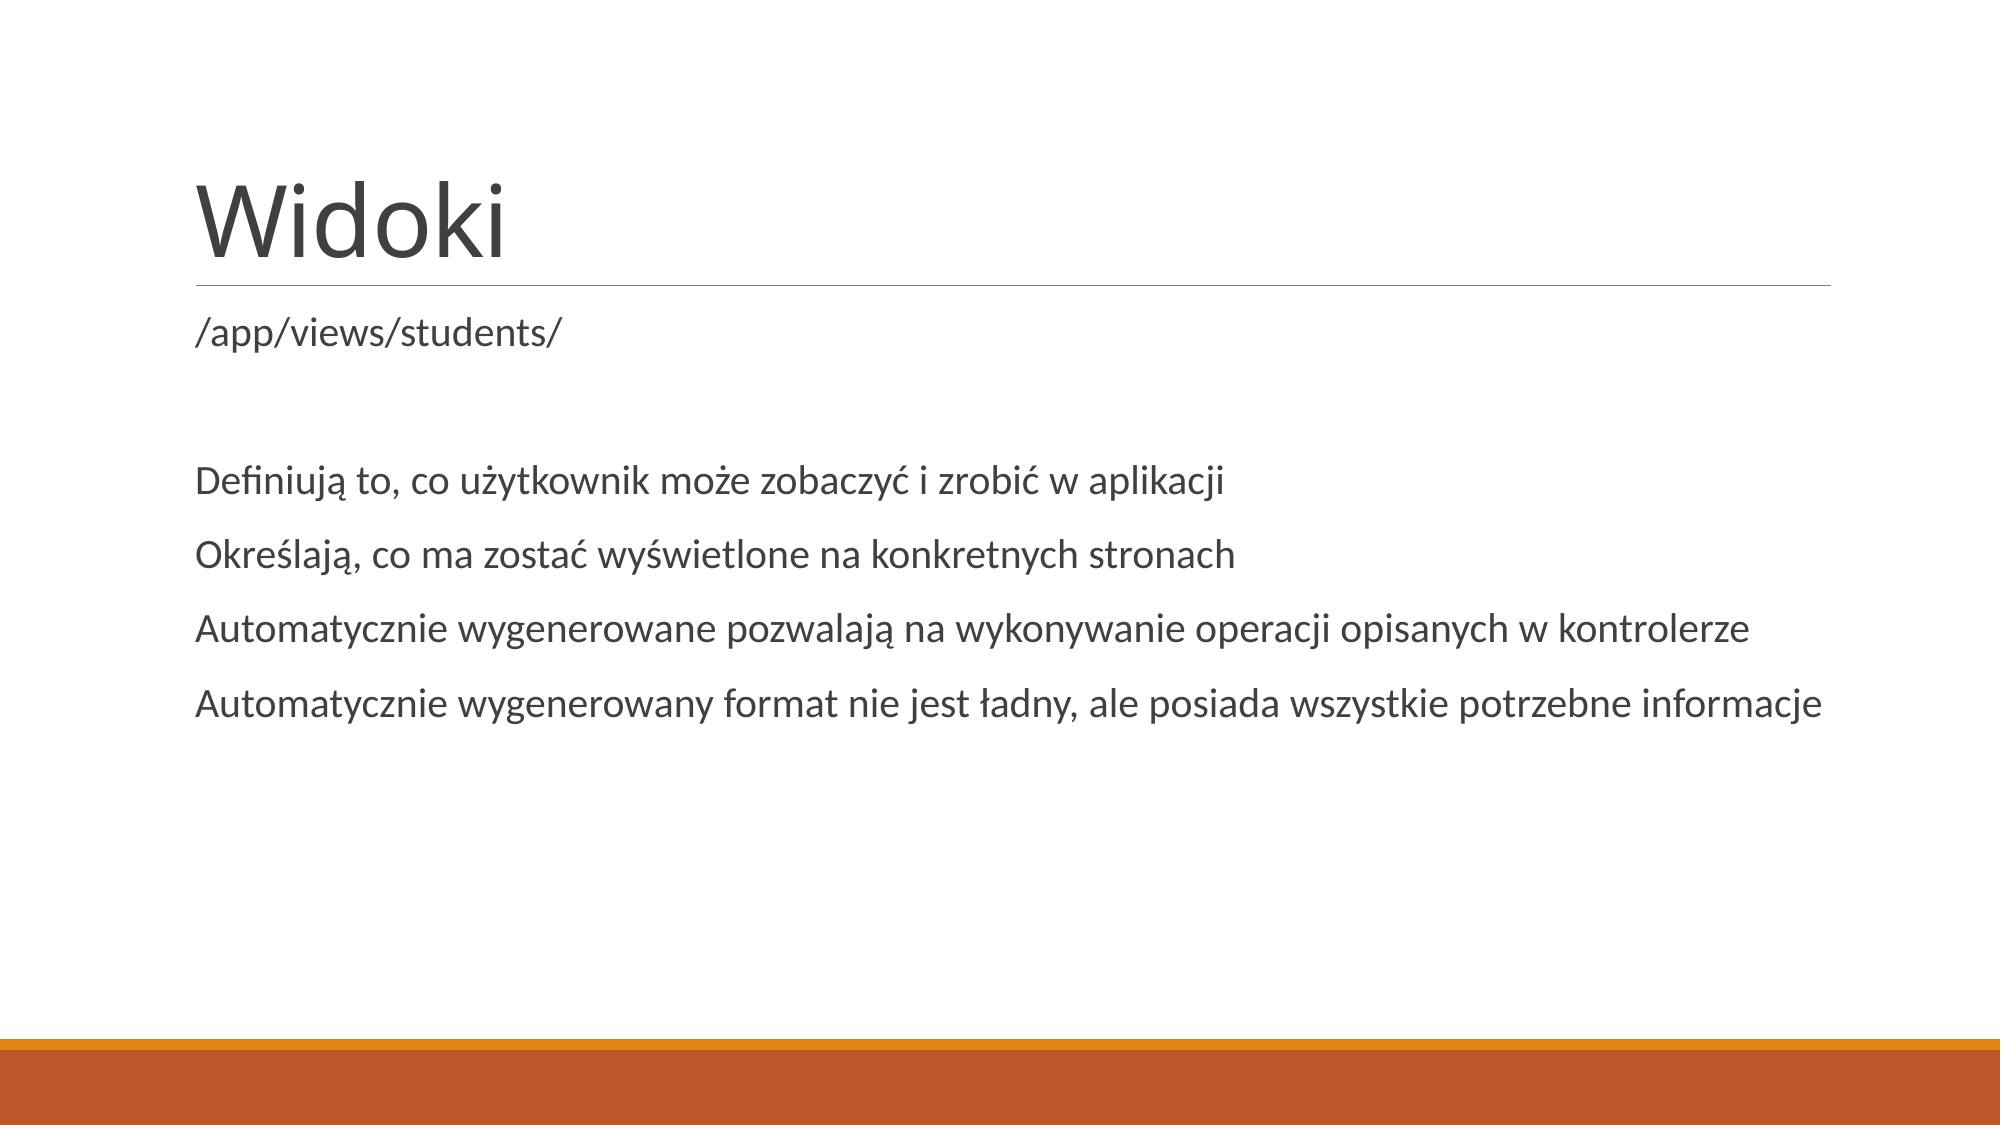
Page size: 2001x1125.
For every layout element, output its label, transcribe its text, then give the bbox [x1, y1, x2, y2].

title Widoki [180, 47, 1830, 285]
list /app/views/students/ Definiują to, co użytkownik może zobaczyć i zrobić w aplikacji Określają, co ma zostać wyświetlone na konkretnych stronach Automatycznie wygenerowane pozwalają na wykonywanie operacji opisanych w kontrolerze Automatycznie wygenerowany format nie jest ładny, ale posiada wszystkie potrzebne informacje [180, 302, 1830, 963]
